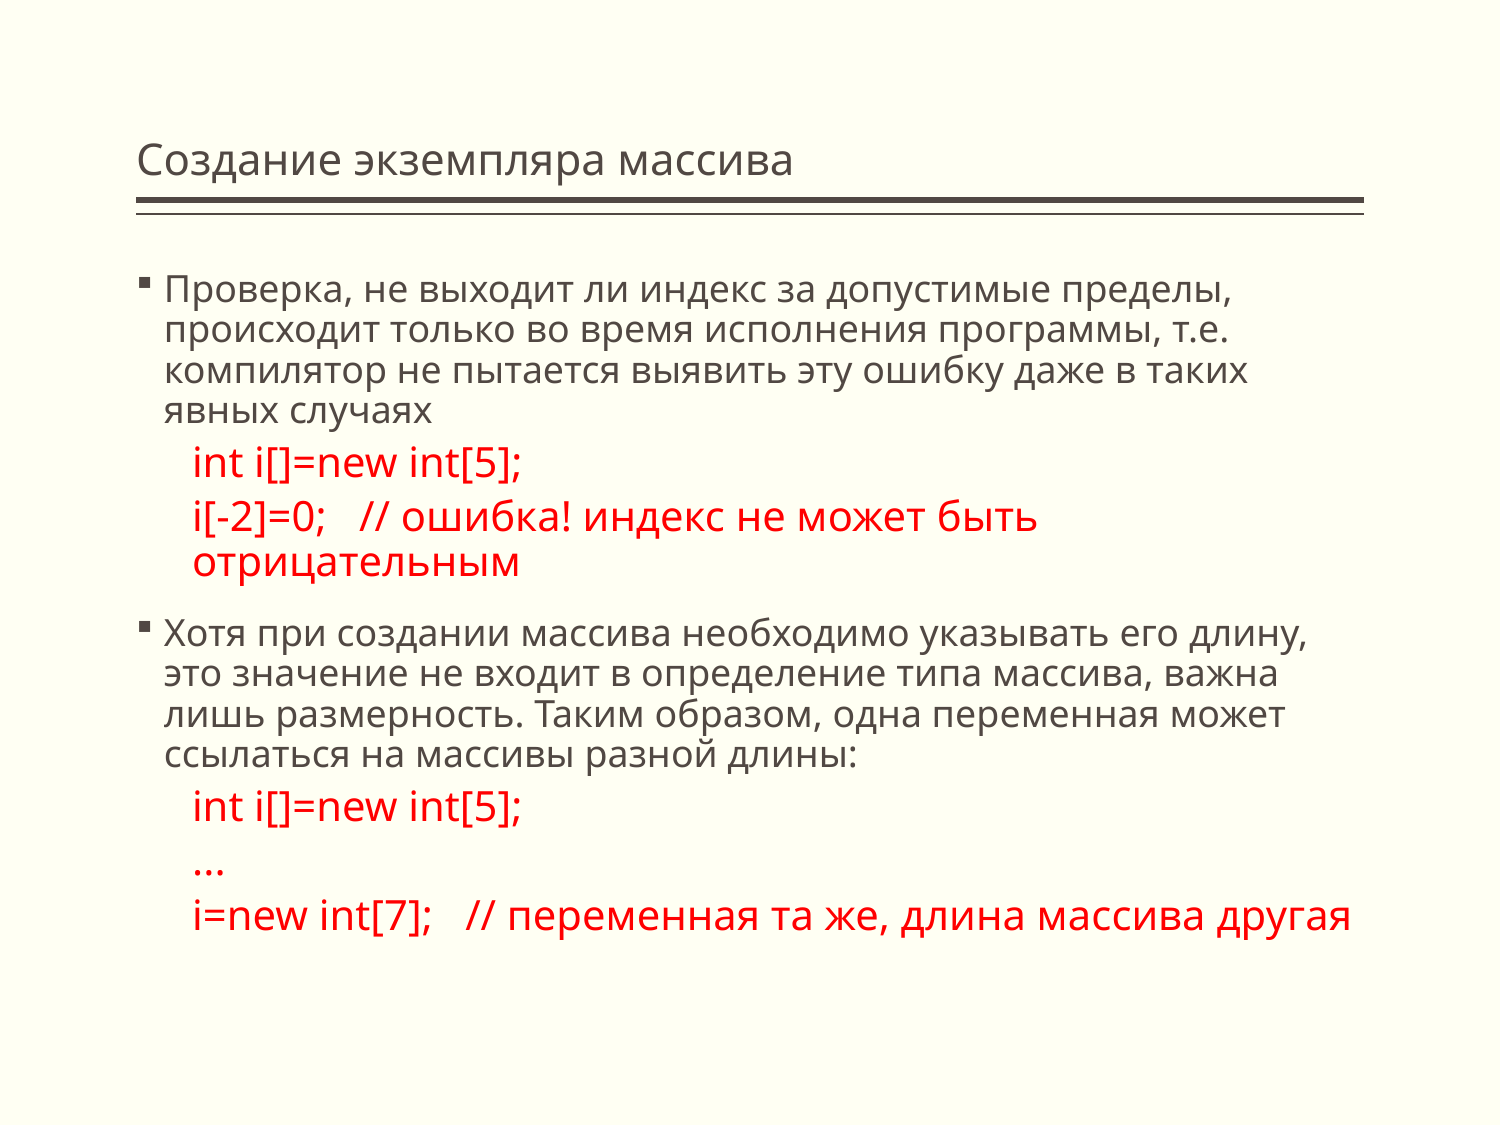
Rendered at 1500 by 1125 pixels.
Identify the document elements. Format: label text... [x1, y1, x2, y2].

list Проверка, не выходит ли индекс за допустимые пределы, происходит только во время исполнения программы, т.е. компилятор не пытается выявить эту ошибку даже в таких явных случаях int i[]=new int[5]; i[-2]=0; // ошибка! индекс не может быть отрицательным Хотя при создании массива необходимо указывать его длину, это значение не входит в определение типа массива, важна лишь размерность. Таким образом, одна переменная может ссылаться на массивы разной длины: int i[]=new int[5]; ... i=new int[7]; // переменная та же, длина массива другая [135, 262, 1364, 1013]
title Создание экземпляра массива [135, 12, 1364, 193]
